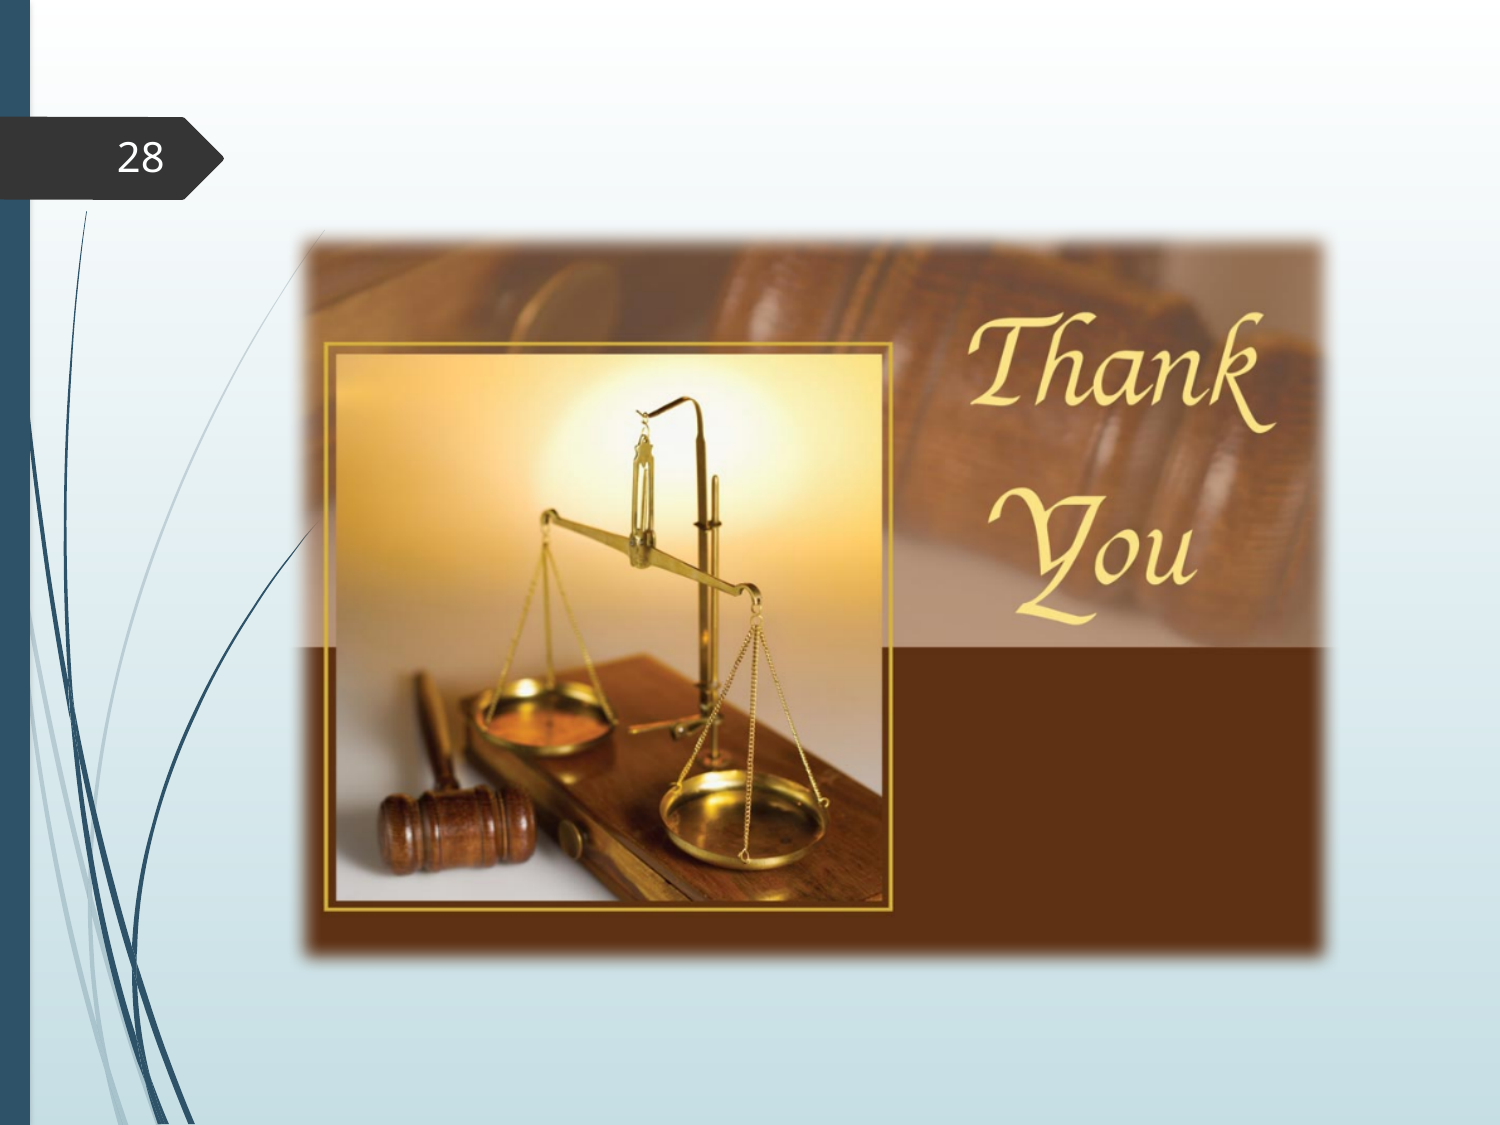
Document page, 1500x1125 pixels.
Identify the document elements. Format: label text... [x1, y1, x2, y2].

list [287, 224, 1343, 976]
slide_number 28 [83, 129, 180, 190]
